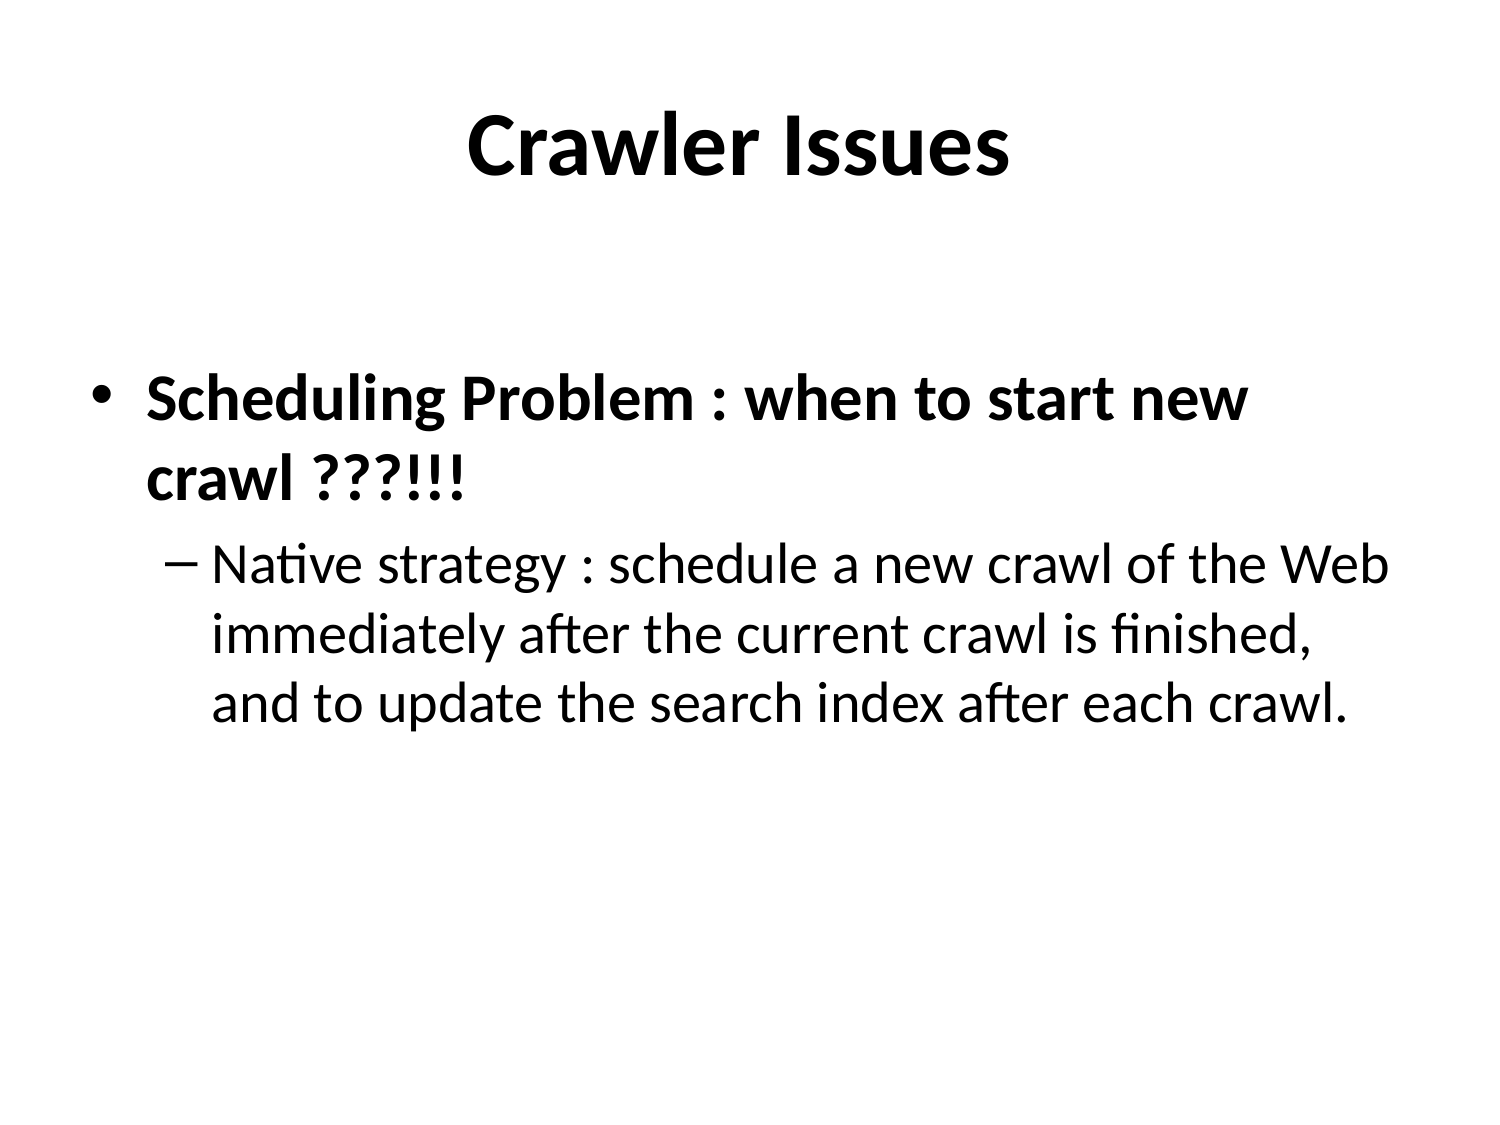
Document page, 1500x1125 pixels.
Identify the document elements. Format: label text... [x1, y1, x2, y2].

title Crawler Issues [75, 45, 1425, 233]
list Scheduling Problem : when to start new crawl ???!!! Native strategy : schedule a new crawl of the Web immediately after the current crawl is finished, and to update the search index after each crawl. [75, 262, 1425, 1005]
